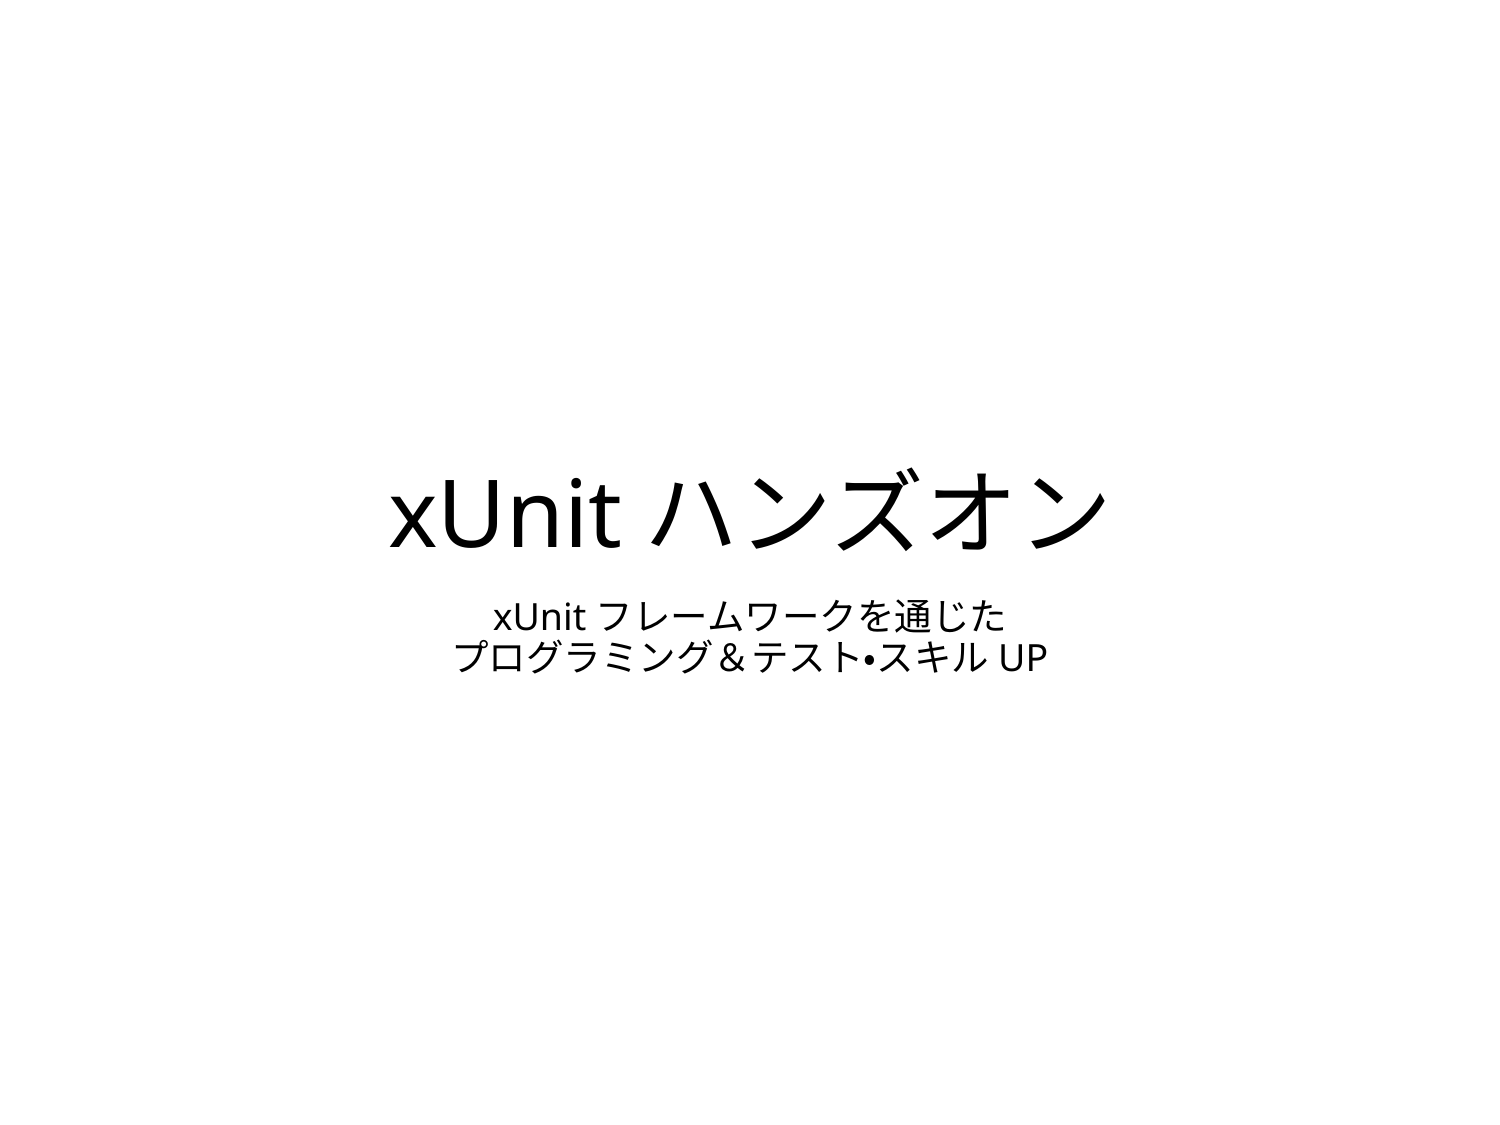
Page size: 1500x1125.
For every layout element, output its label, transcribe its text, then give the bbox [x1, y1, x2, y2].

subtitle xUnitフレームワークを通じた プログラミング＆テスト・スキルUP [187, 590, 1313, 863]
title xUnitハンズオン [187, 184, 1313, 576]
